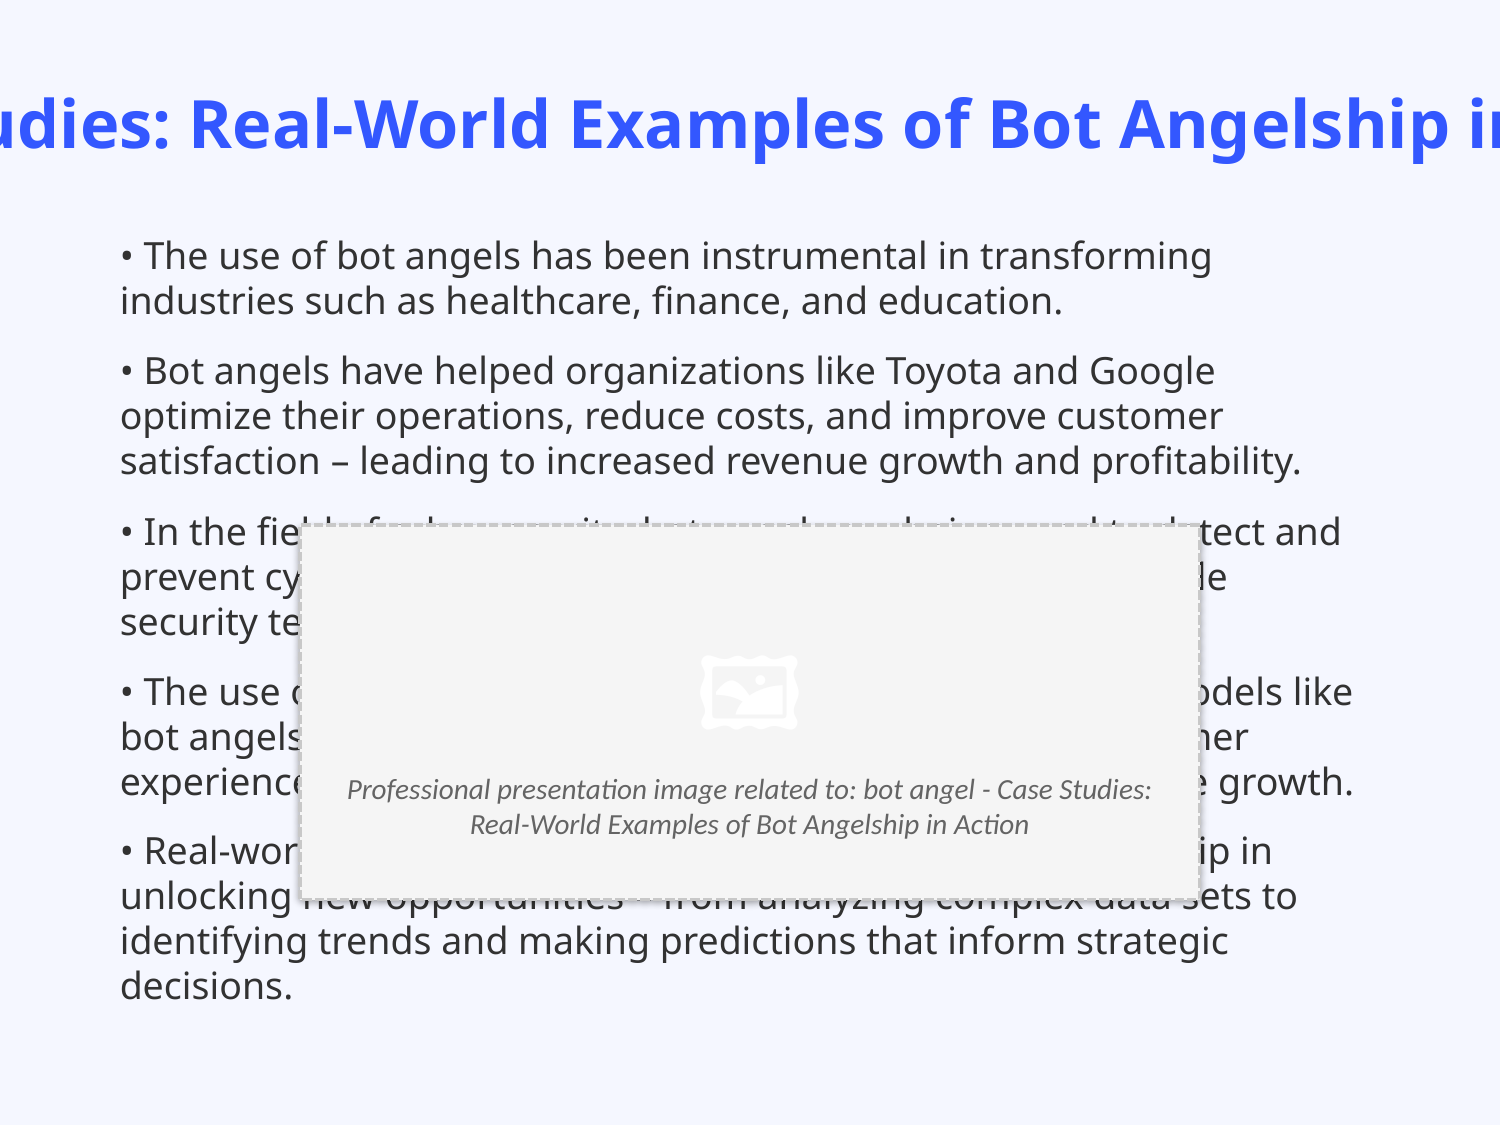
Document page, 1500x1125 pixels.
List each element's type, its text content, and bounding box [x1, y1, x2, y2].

text_box • The use of bot angels has been instrumental in transforming industries such as healthcare, finance, and education. • Bot angels have helped organizations like Toyota and Google optimize their operations, reduce costs, and improve customer satisfaction – leading to increased revenue growth and profitability. • In the field of cybersecurity, bot angels are being used to detect and prevent cyber threats – providing real-time insights that enable security teams to respond quickly and effectively. • The use of AI-driven solutions by human-AI collaboration models like bot angels has enabled organizations to improve their customer experience, enhance operational efficiency, and drive revenue growth. • Real-world examples demonstrate the power of bot angelship in unlocking new opportunities – from analyzing complex data sets to identifying trends and making predictions that inform strategic decisions. [104, 224, 1380, 1015]
text_box 🖼️ Professional presentation image related to: bot angel - Case Studies: Real-World Examples of Bot Angelship in Action [299, 524, 1201, 901]
text_box Case Studies: Real-World Examples of Bot Angelship in Action [0, 74, 1500, 170]
